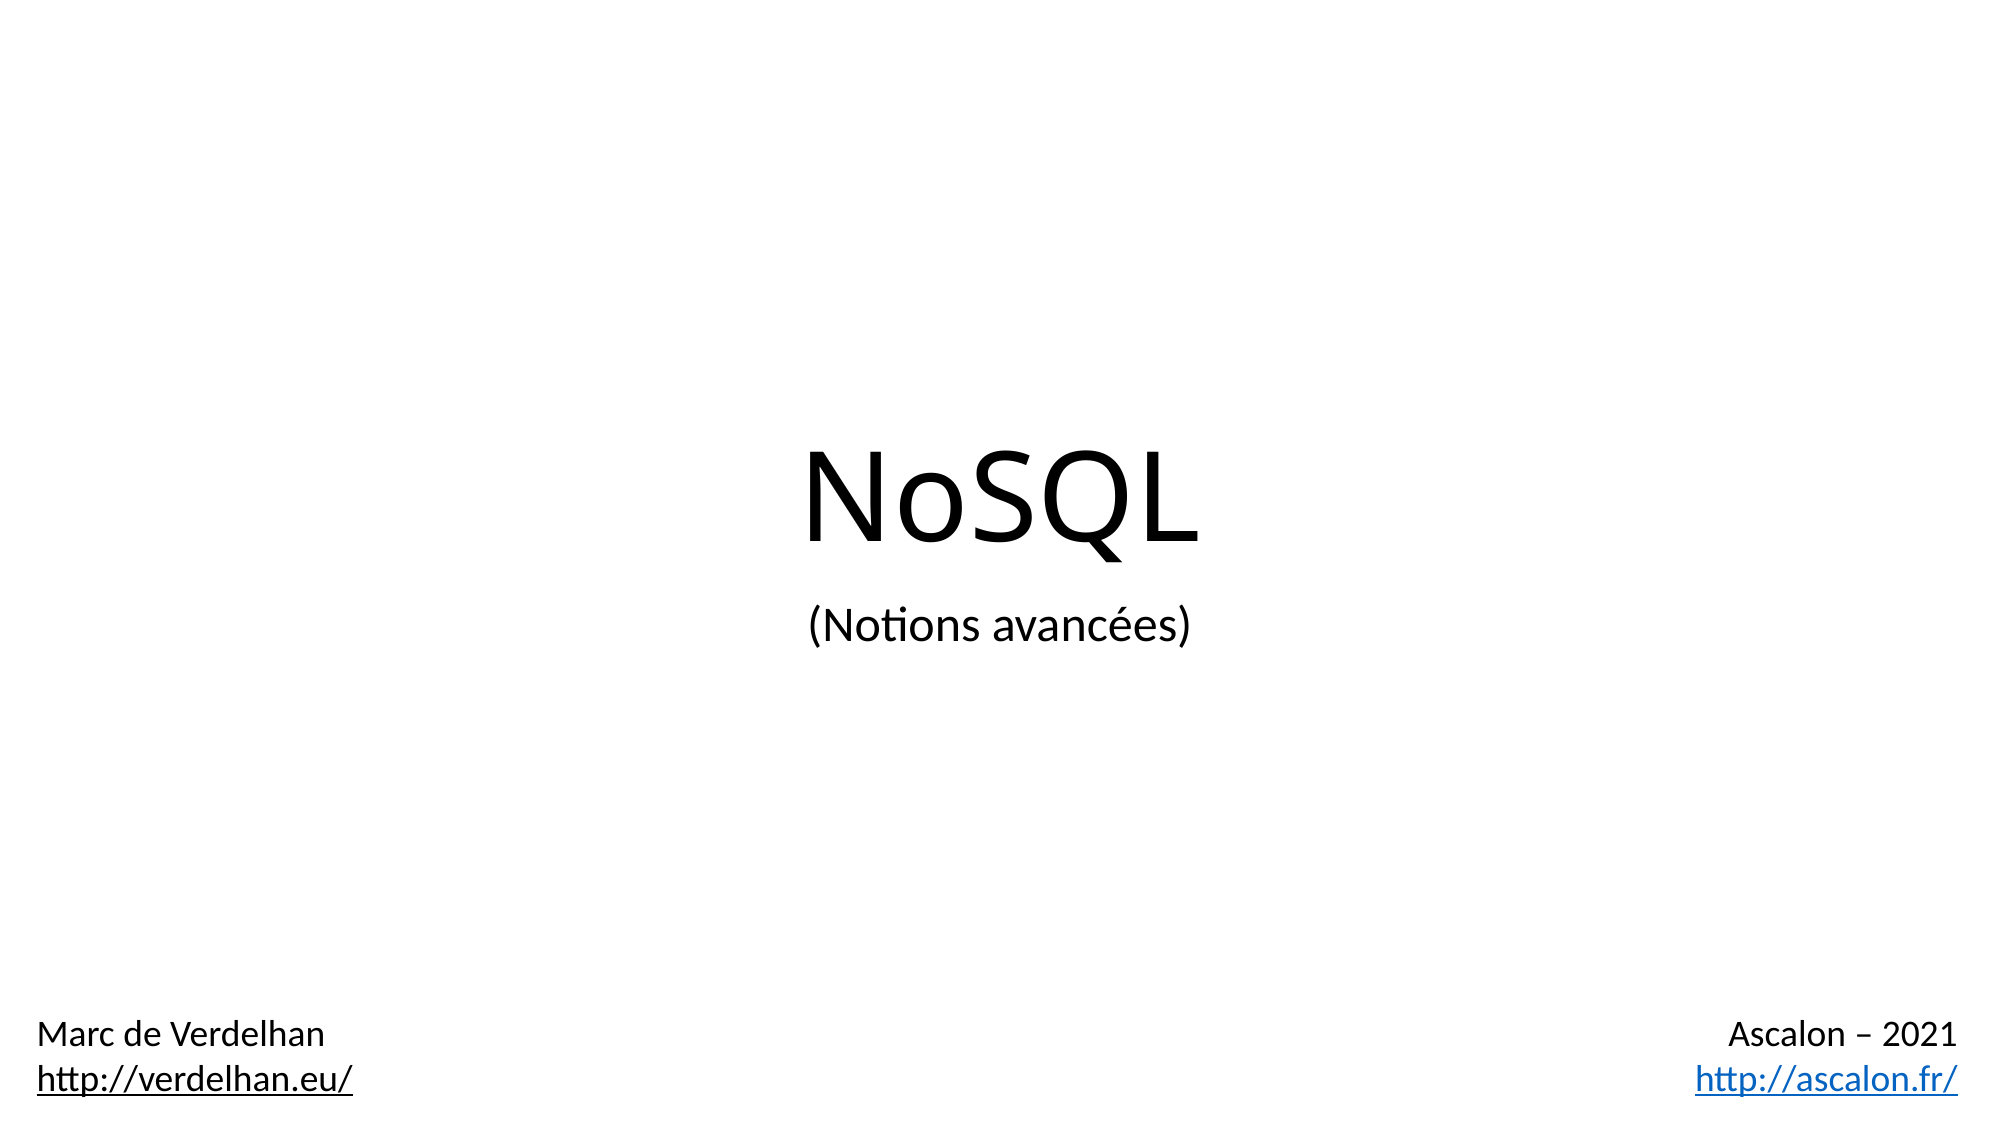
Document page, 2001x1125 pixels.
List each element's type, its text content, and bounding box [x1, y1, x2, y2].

text_box Marc de Verdelhan http://verdelhan.eu/ [21, 1001, 422, 1107]
subtitle (Notions avancées) [249, 590, 1750, 863]
title NoSQL [249, 184, 1750, 576]
text_box Ascalon – 2021 http://ascalon.fr/ [1572, 1001, 1973, 1107]
